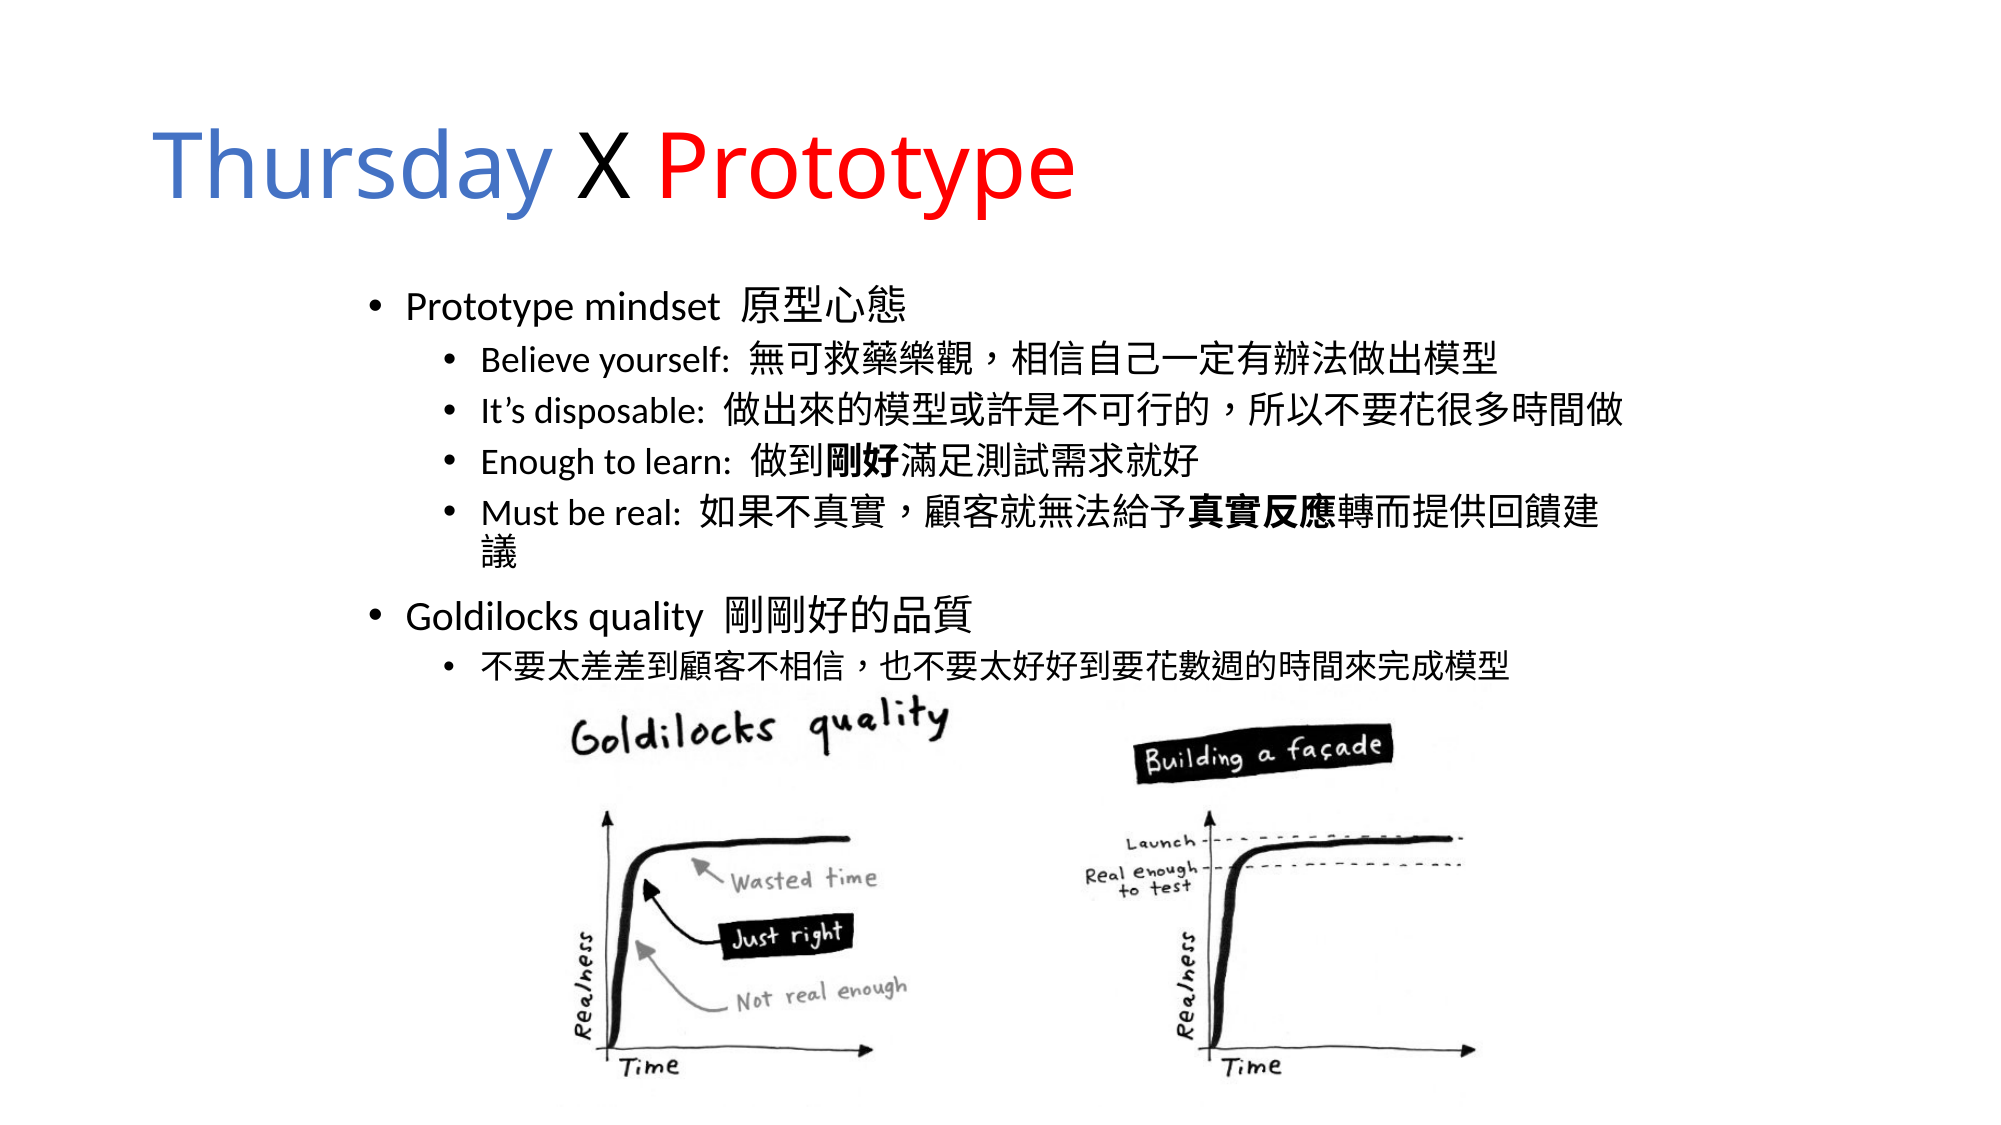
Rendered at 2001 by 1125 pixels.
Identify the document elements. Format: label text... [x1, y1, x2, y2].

picture [548, 683, 979, 1107]
picture [1072, 683, 1509, 1107]
title Thursday X Prototype [137, 59, 1863, 278]
list Prototype mindset 原型心態 Believe yourself: 無可救藥樂觀，相信自己一定有辦法做出模型 It’s disposable: 做出來的模型或許是不可行的，所以不要花很多時間做 Enough to learn: 做到剛好滿足測試需求就好 Must be real: 如果不真實，顧客就無法給予真實反應轉而提供回饋建議 Goldilocks quality 剛剛好的品質 不要太差差到顧客不相信，也不要太好好到要花數週的時間來完成模型 [353, 277, 1647, 992]
